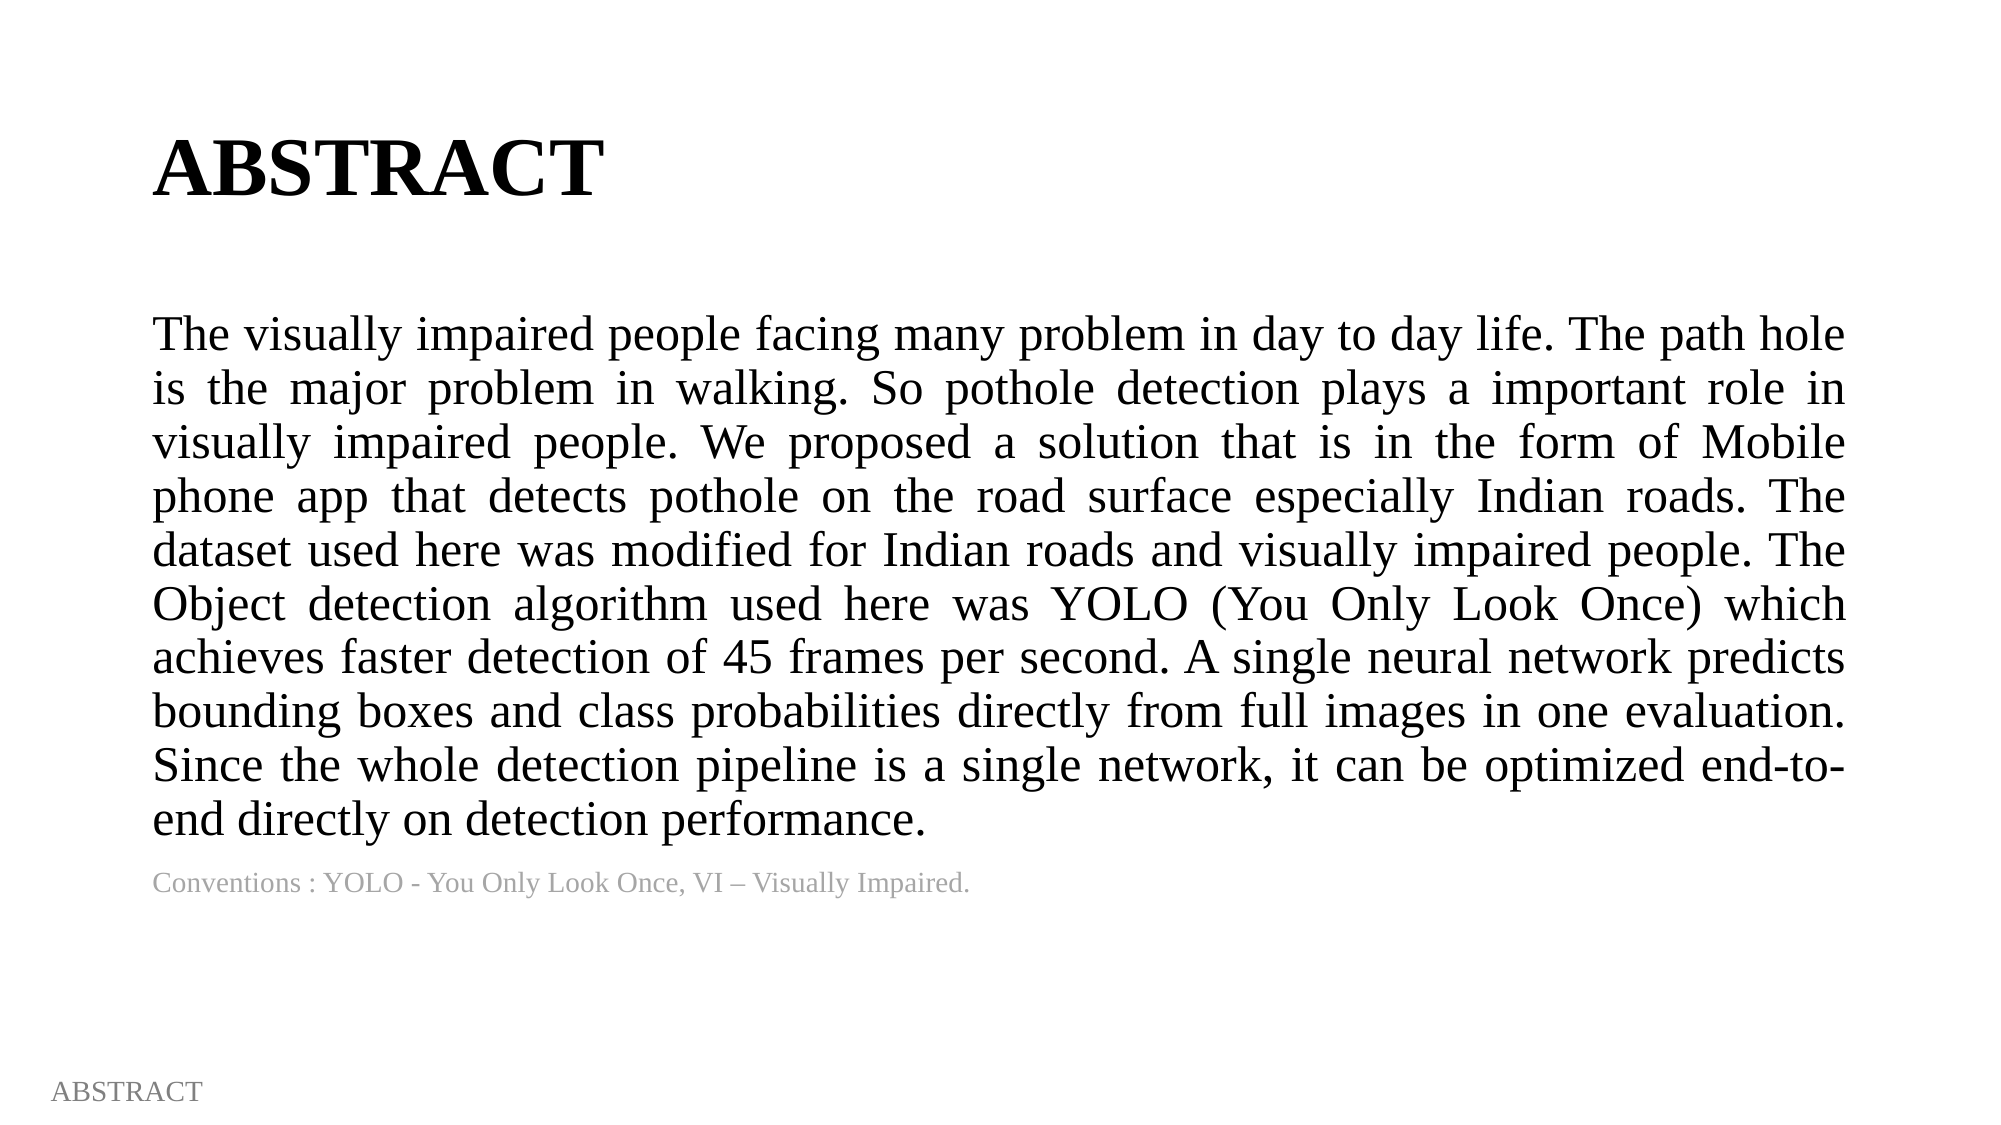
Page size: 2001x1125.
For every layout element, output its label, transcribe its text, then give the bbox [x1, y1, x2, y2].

list The visually impaired people facing many problem in day to day life. The path hole is the major problem in walking. So pothole detection plays a important role in visually impaired people. We proposed a solution that is in the form of Mobile phone app that detects pothole on the road surface especially Indian roads. The dataset used here was modified for Indian roads and visually impaired people. The Object detection algorithm used here was YOLO (You Only Look Once) which achieves faster detection of 45 frames per second. A single neural network predicts bounding boxes and class probabilities directly from full images in one evaluation. Since the whole detection pipeline is a single network, it can be optimized end-to-end directly on detection performance. Conventions : YOLO - You Only Look Once, VI – Visually Impaired. [137, 299, 1863, 1014]
text_box ABSTRACT [35, 1065, 218, 1115]
title ABSTRACT [137, 59, 1863, 278]
